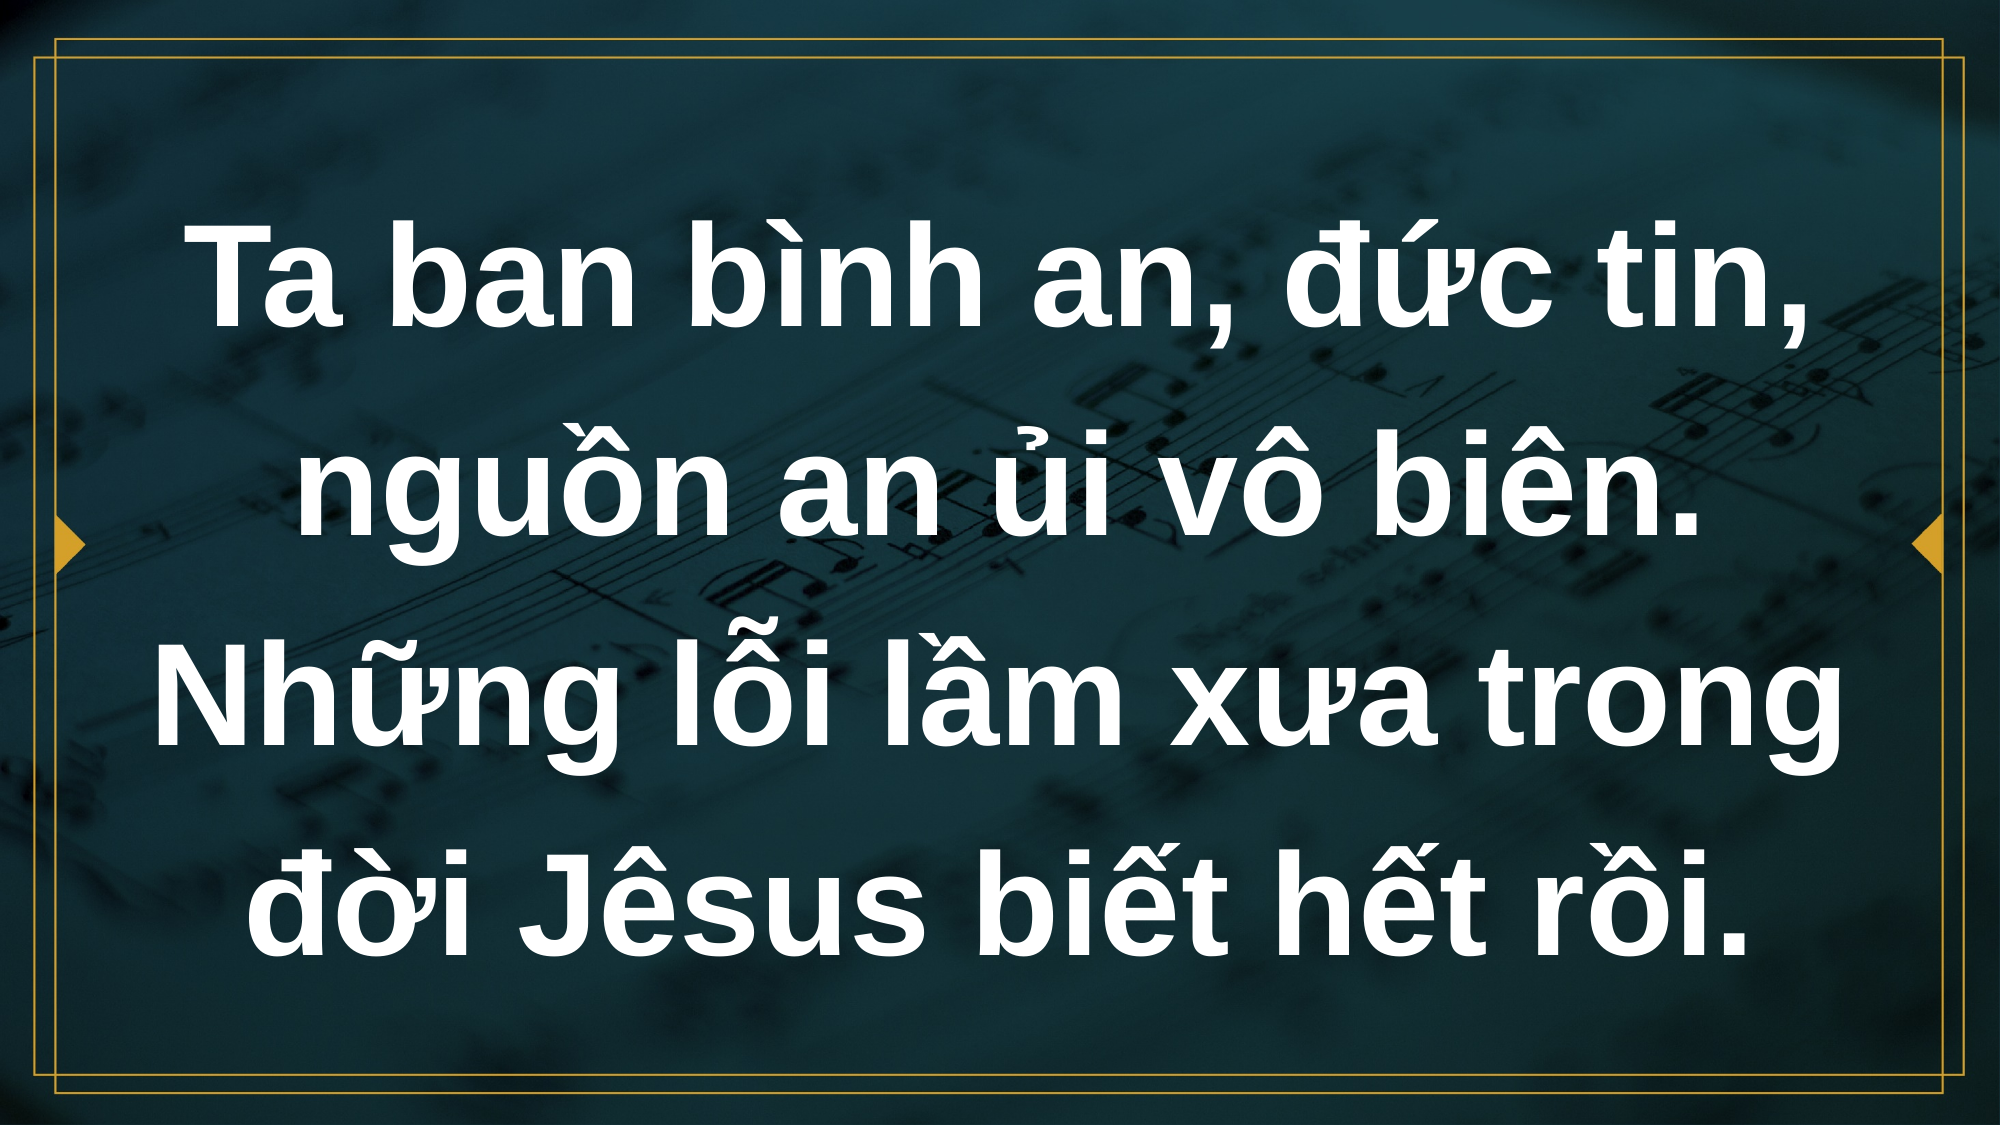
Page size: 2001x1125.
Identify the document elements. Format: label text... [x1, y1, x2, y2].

picture [0, 0, 2000, 1125]
title Ta ban bình an, đức tin, nguồn an ủi vô biên. Những lỗi lầm xưa trong đời Jêsus biết hết rồi. [55, 53, 1945, 1077]
